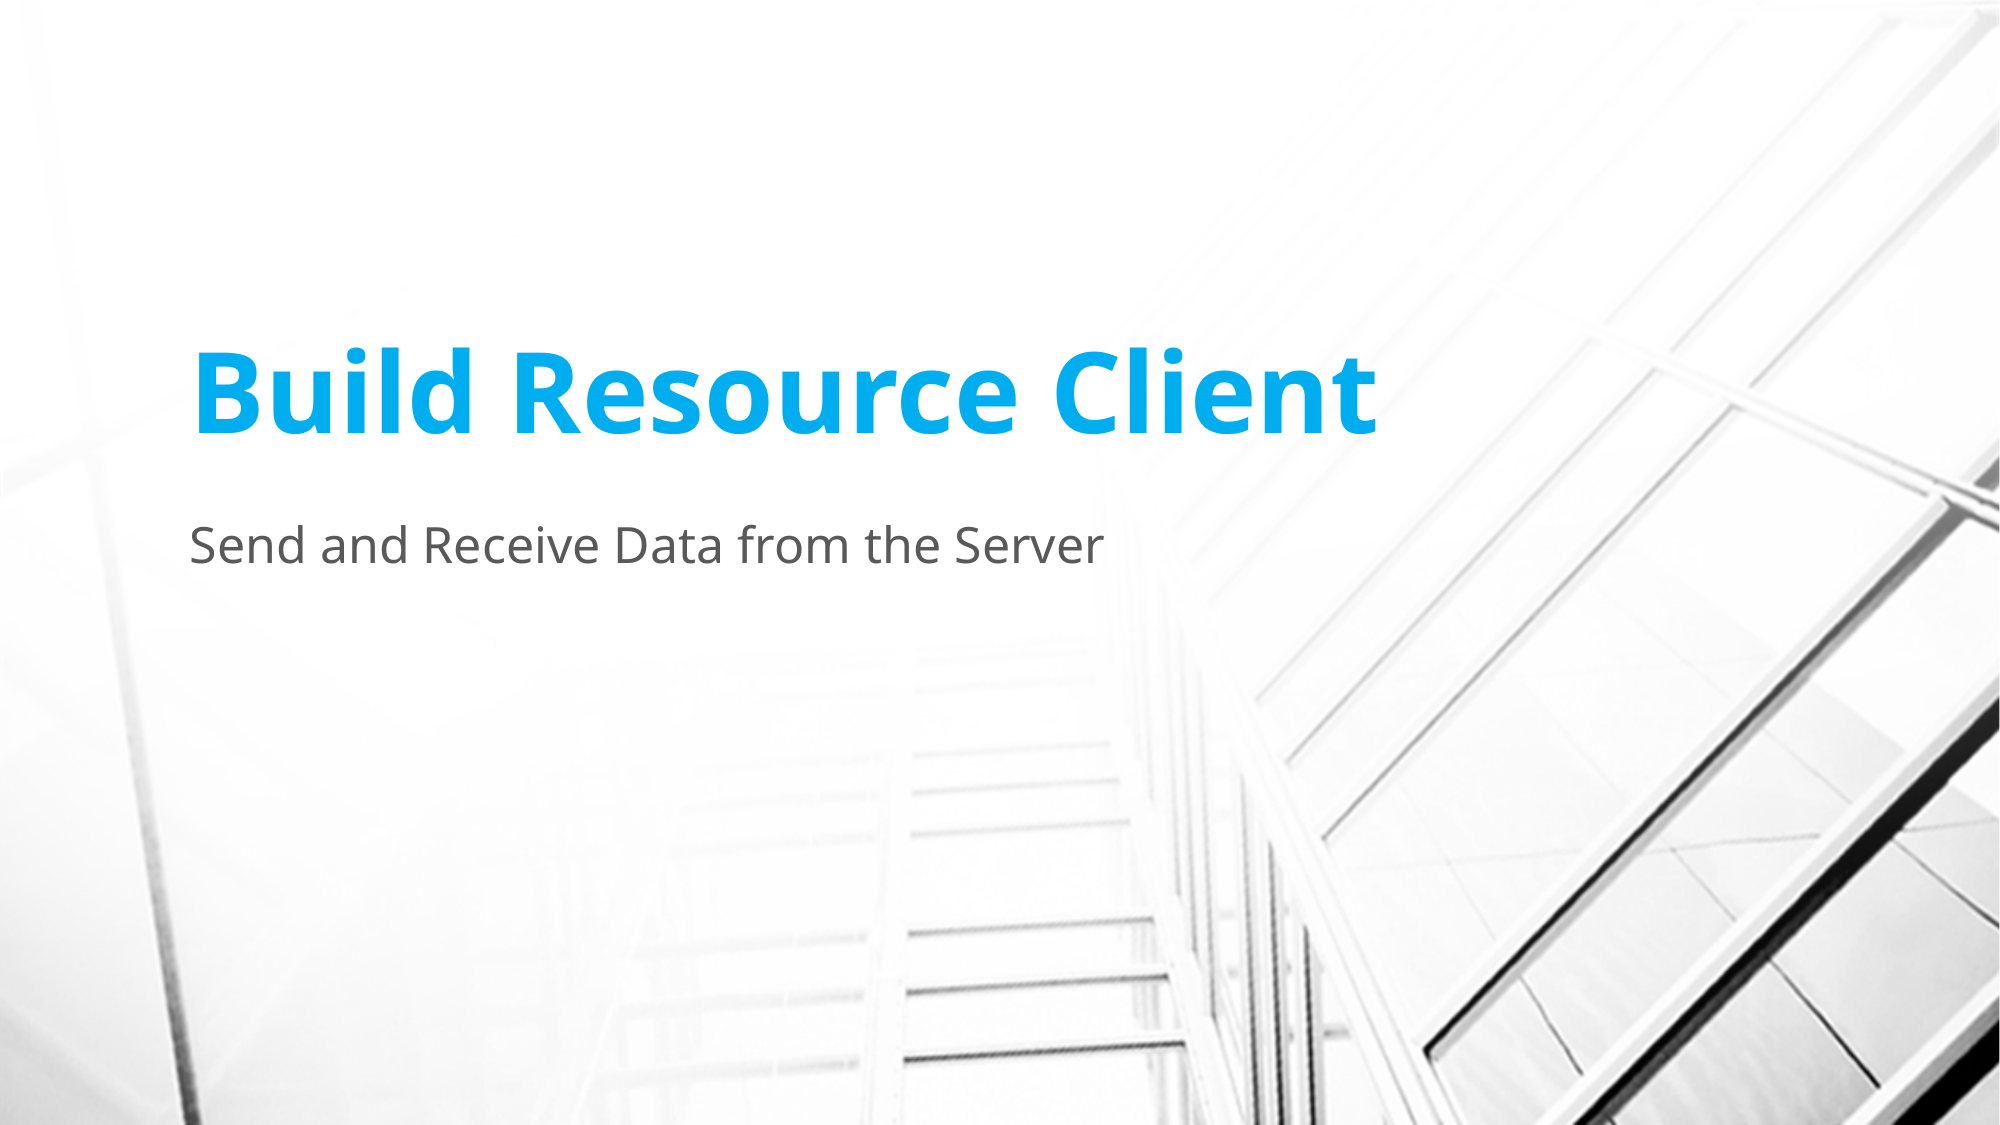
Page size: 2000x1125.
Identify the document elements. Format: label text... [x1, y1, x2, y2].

picture [0, 0, 2000, 1125]
title Build Resource Client [174, 87, 1600, 463]
list Send and Receive Data from the Server [174, 512, 1600, 738]
